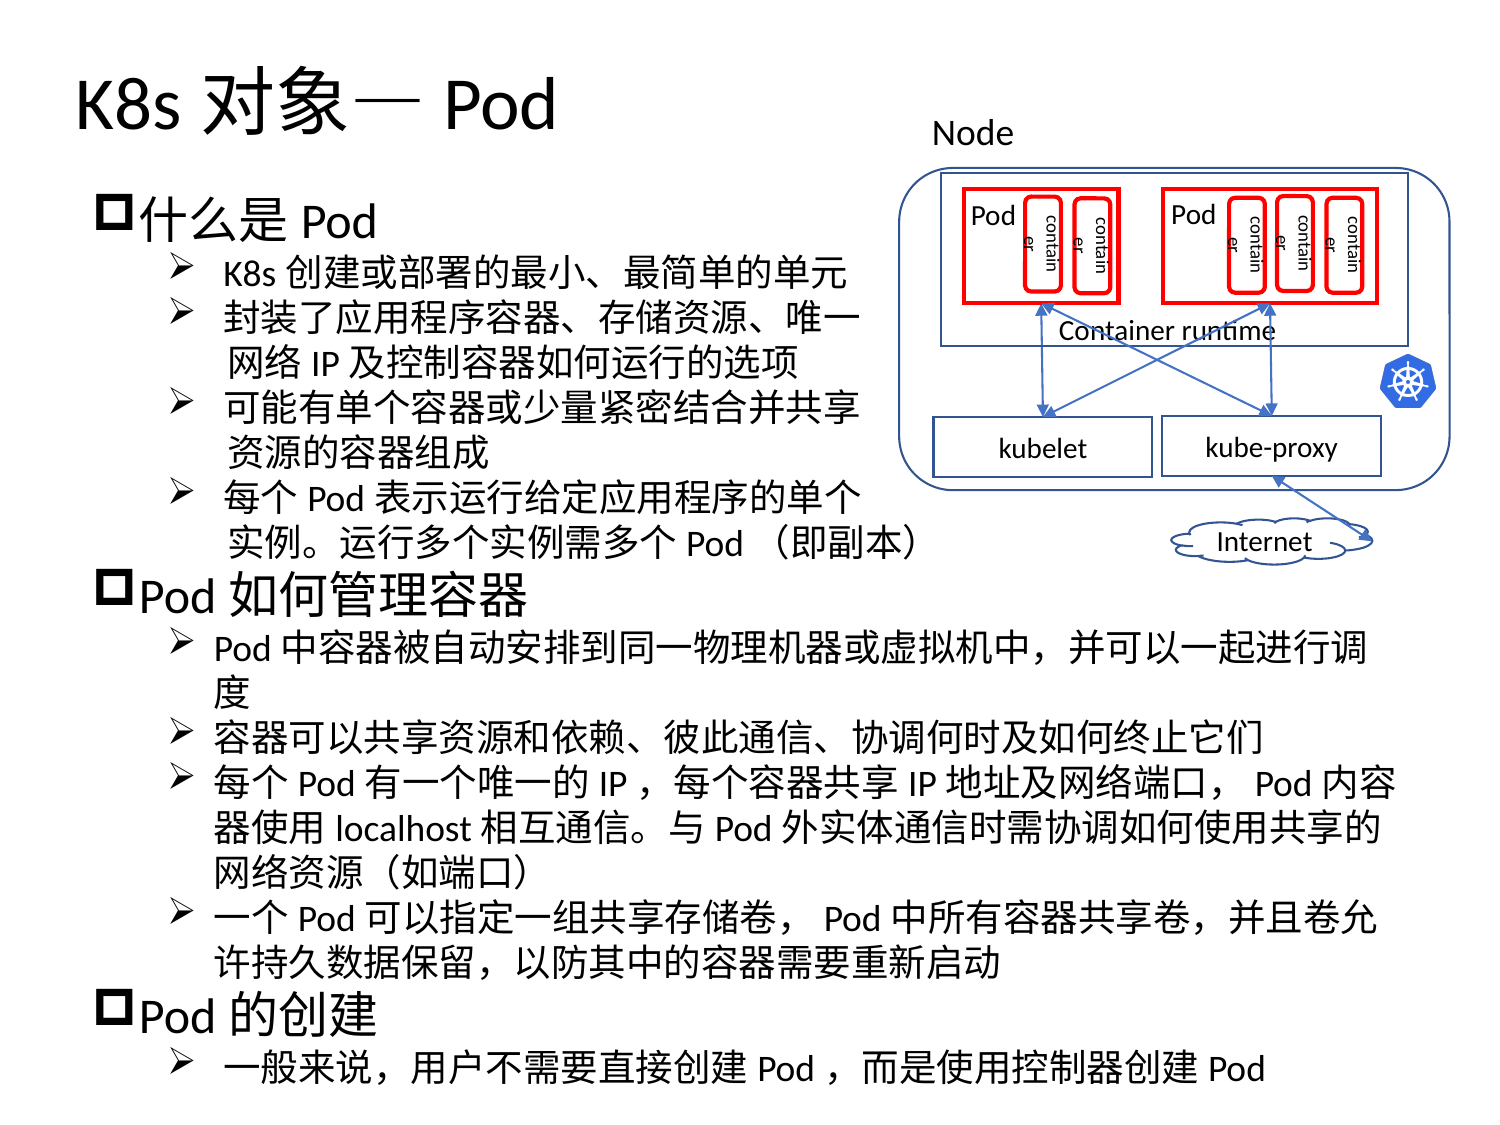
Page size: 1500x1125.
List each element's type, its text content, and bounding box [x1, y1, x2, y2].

text_box K8s对象—Pod [61, 47, 1085, 153]
text_box 什么是Pod K8s创建或部署的最小、最简单的单元 封装了应用程序容器、存储资源、唯一 网络IP及控制容器如何运行的选项 可能有单个容器或少量紧密结合并共享 资源的容器组成 每个Pod表示运行给定应用程序的单个 实例。运行多个实例需多个Pod（即副本） Pod如何管理容器 Pod中容器被自动安排到同一物理机器或虚拟机中，并可以一起进行调度 容器可以共享资源和依赖、彼此通信、协调何时及如何终止它们 每个Pod有一个唯一的IP，每个容器共享IP地址及网络端口，Pod内容器使用localhost相互通信。与Pod外实体通信时需协调如何使用共享的网络资源（如端口） 一个Pod可以指定一组共享存储卷，Pod中所有容器共享卷，并且卷允许持久数据保留，以防其中的容器需要重新启动 Pod的创建 一般来说，用户不需要直接创建Pod，而是使用控制器创建Pod [77, 181, 1419, 1096]
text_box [899, 100, 1450, 565]
